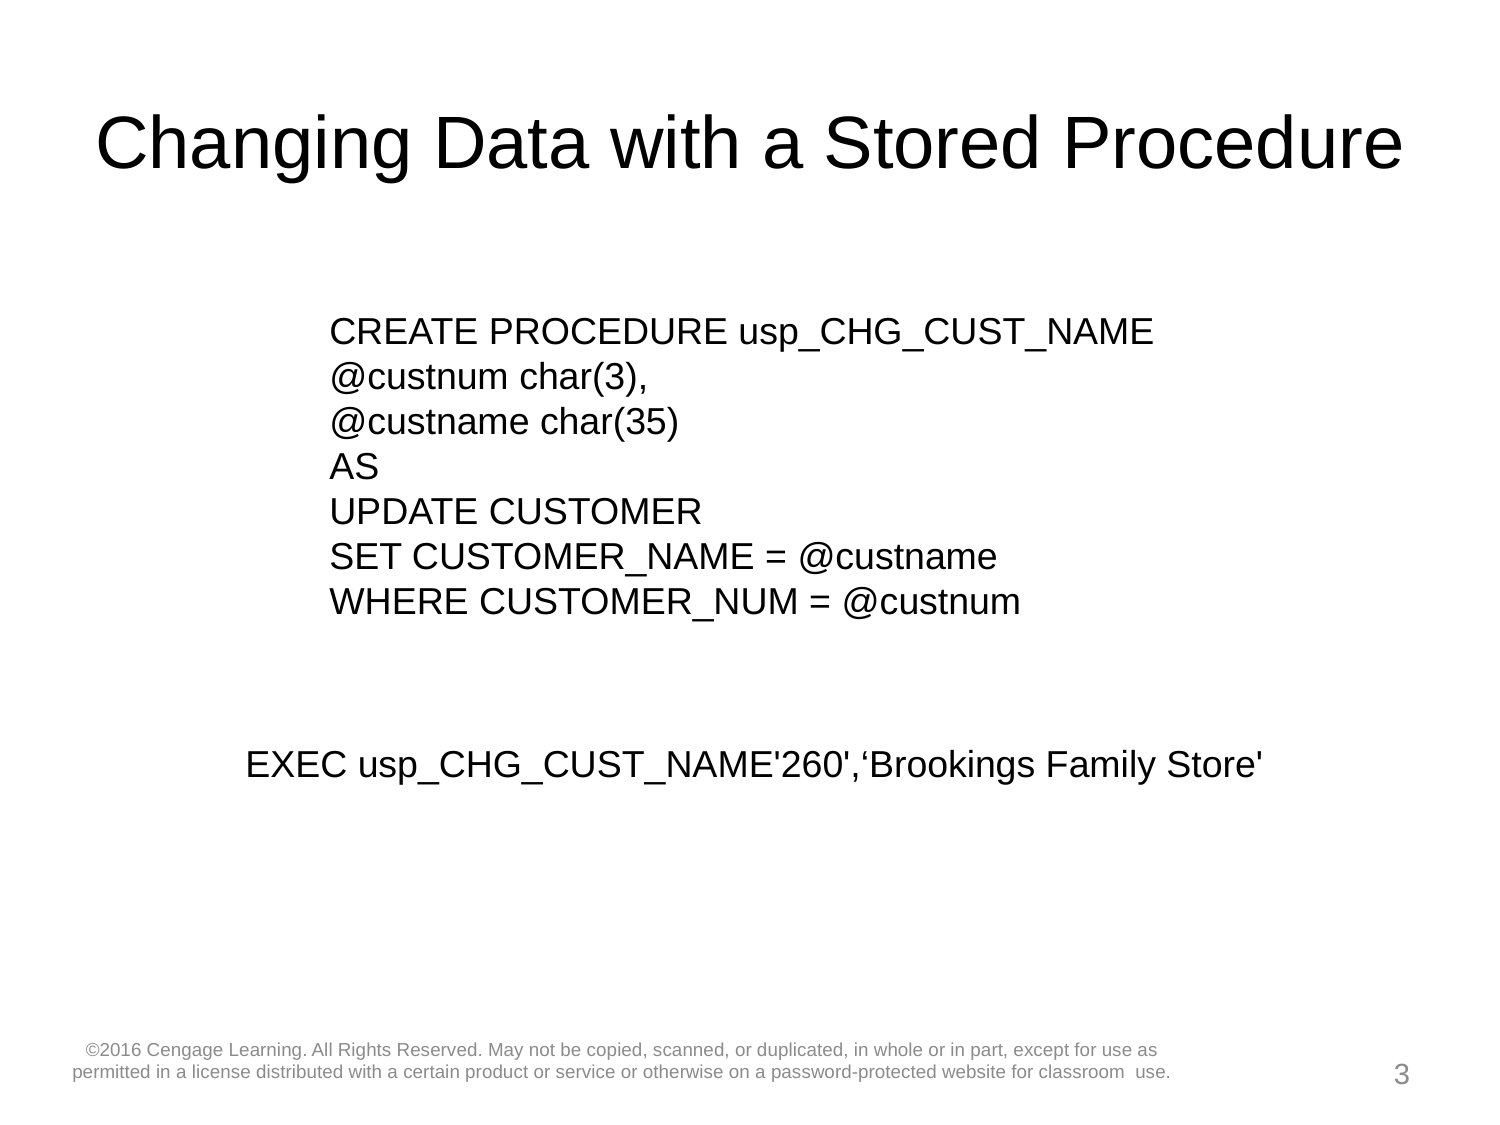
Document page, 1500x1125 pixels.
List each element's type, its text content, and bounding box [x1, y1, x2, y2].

title Changing Data with a Stored Procedure [75, 45, 1425, 233]
slide_number 3 [1074, 1042, 1425, 1103]
text_box CREATE PROCEDURE usp_CHG_CUST_NAME @custnum char(3), @custname char(35) AS UPDATE CUSTOMER SET CUSTOMER_NAME = @custname WHERE CUSTOMER_NUM = @custnum [314, 299, 1170, 630]
footer ©2016 Cengage Learning. All Rights Reserved. May not be copied, scanned, or duplicated, in whole or in part, except for use as permitted in a license distributed with a certain product or service or otherwise on a password-protected website for classroom use. [55, 1022, 1188, 1098]
text_box EXEC usp_CHG_CUST_NAME'260',‘Brookings Family Store' [230, 732, 1289, 792]
